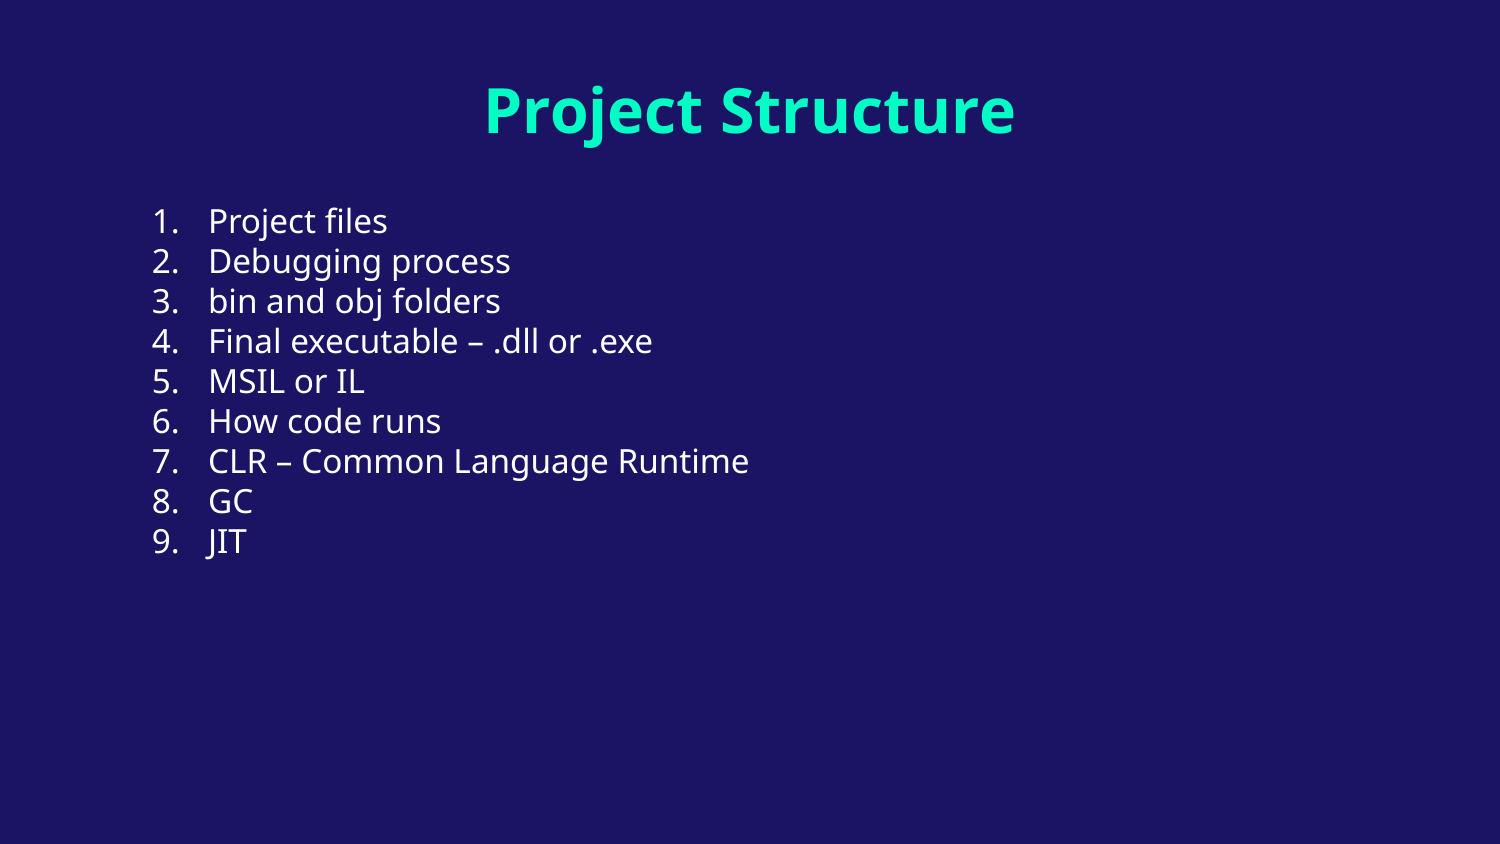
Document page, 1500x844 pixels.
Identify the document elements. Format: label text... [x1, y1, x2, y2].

subtitle Project files Debugging process bin and obj folders Final executable – .dll or .exe MSIL or IL How code runs CLR – Common Language Runtime GC JIT [118, 185, 1382, 727]
title Project Structure [209, 56, 1291, 166]
